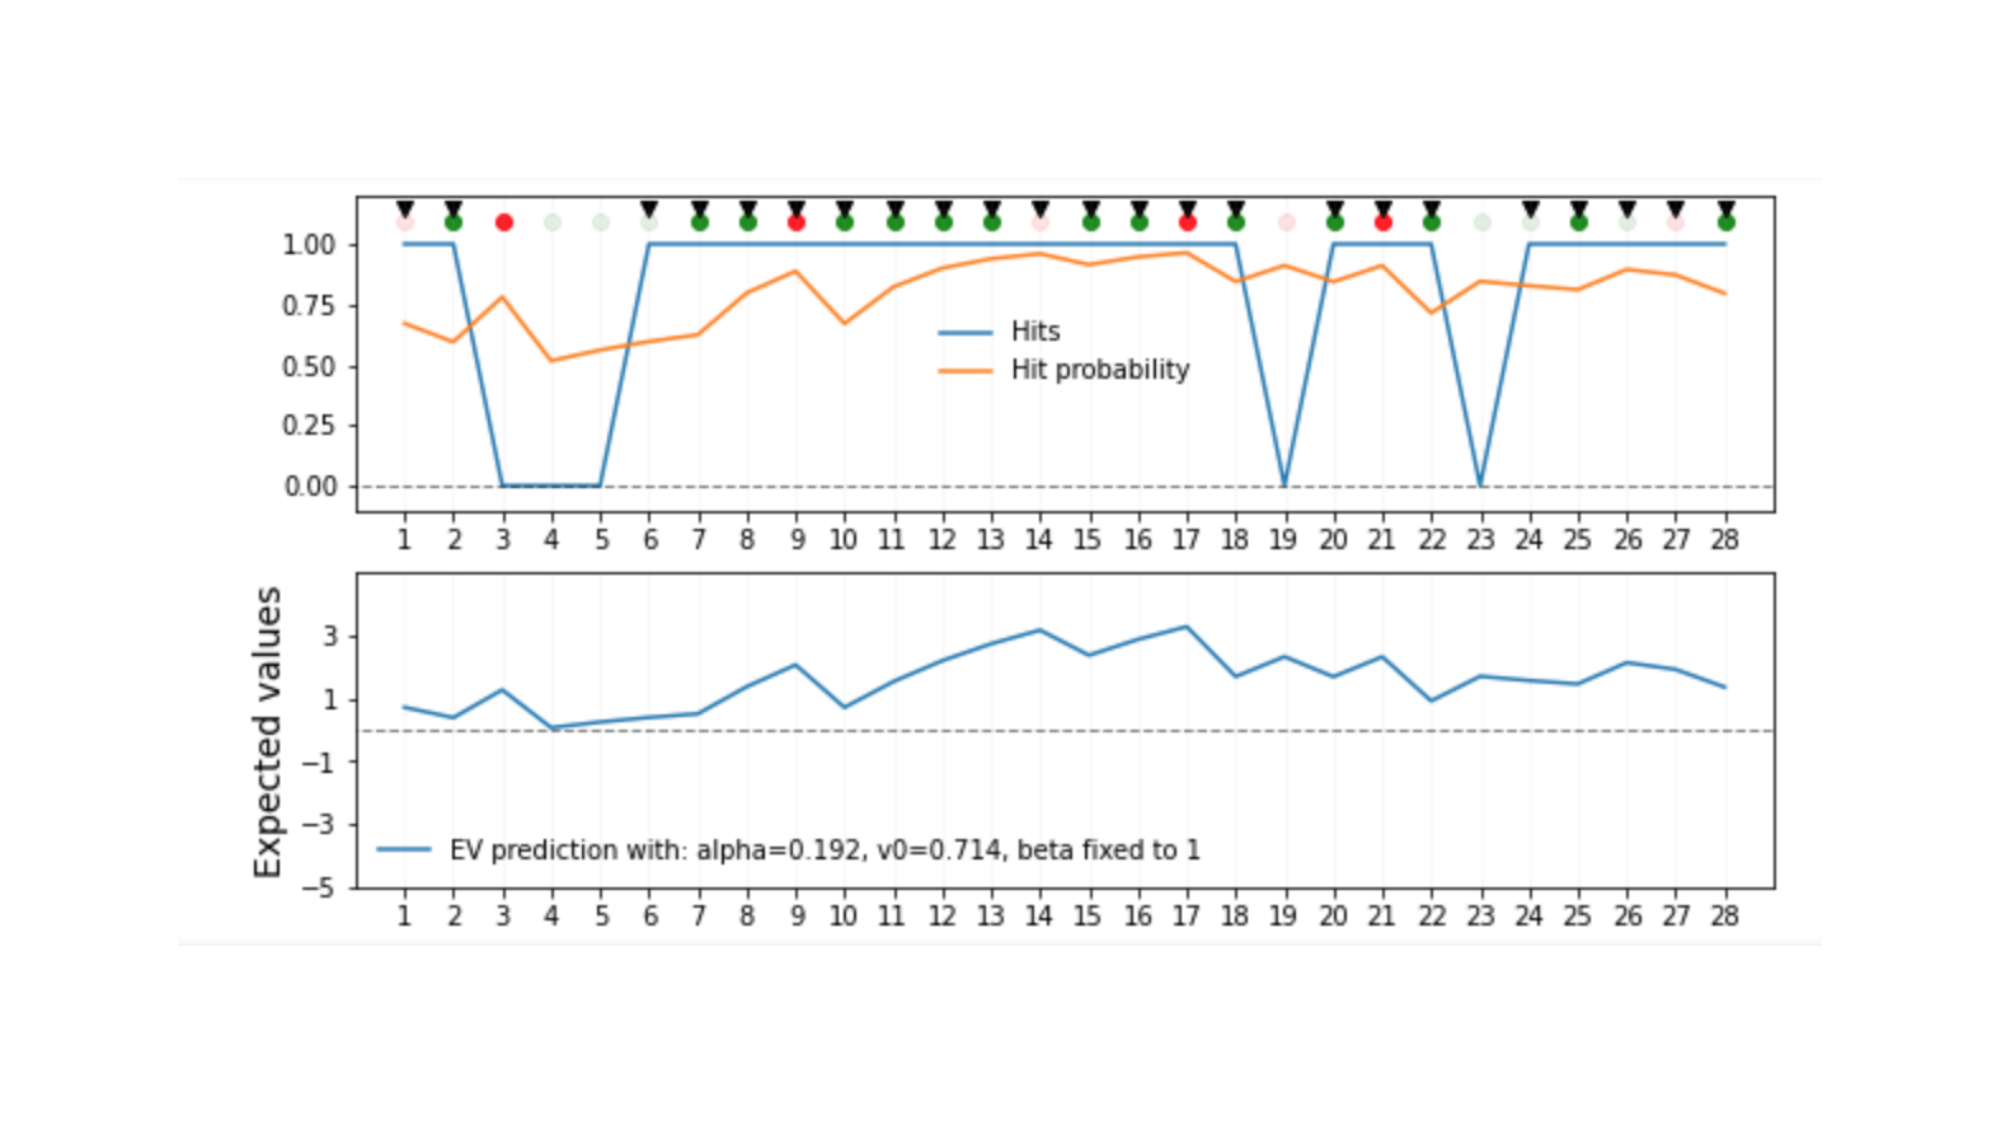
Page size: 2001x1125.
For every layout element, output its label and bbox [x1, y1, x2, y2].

picture [178, 178, 1822, 947]
